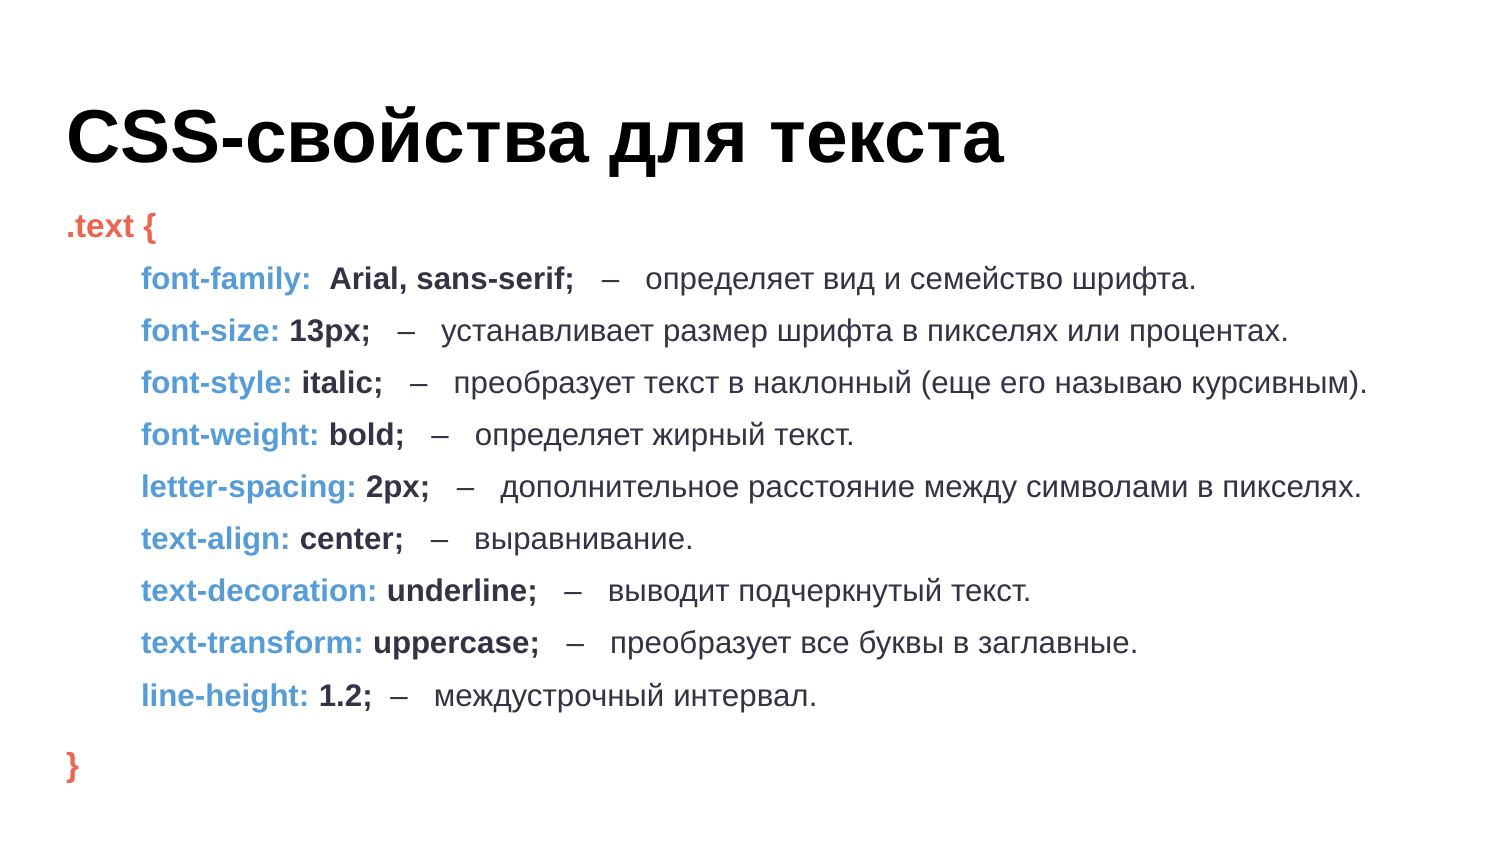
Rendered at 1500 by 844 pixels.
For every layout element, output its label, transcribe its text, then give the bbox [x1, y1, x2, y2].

title CSS-свойства для текста [51, 72, 1449, 167]
list .text { font-family: Arial, sans-serif; – определяет вид и семейство шрифта. font-size: 13px; – устанавливает размер шрифта в пикселях или процентах. font-style: italic; – преобразует текст в наклонный (еще его называю курсивным). font-weight: bold; – определяет жирный текст. letter-spacing: 2px; – дополнительное расстояние между символами в пикселях. text-align: center; – выравнивание. text-decoration: underline; – выводит подчеркнутый текст. text-transform: uppercase; – преобразует все буквы в заглавные. line-height: 1.2; – междустрочный интервал. } [51, 189, 1449, 844]
